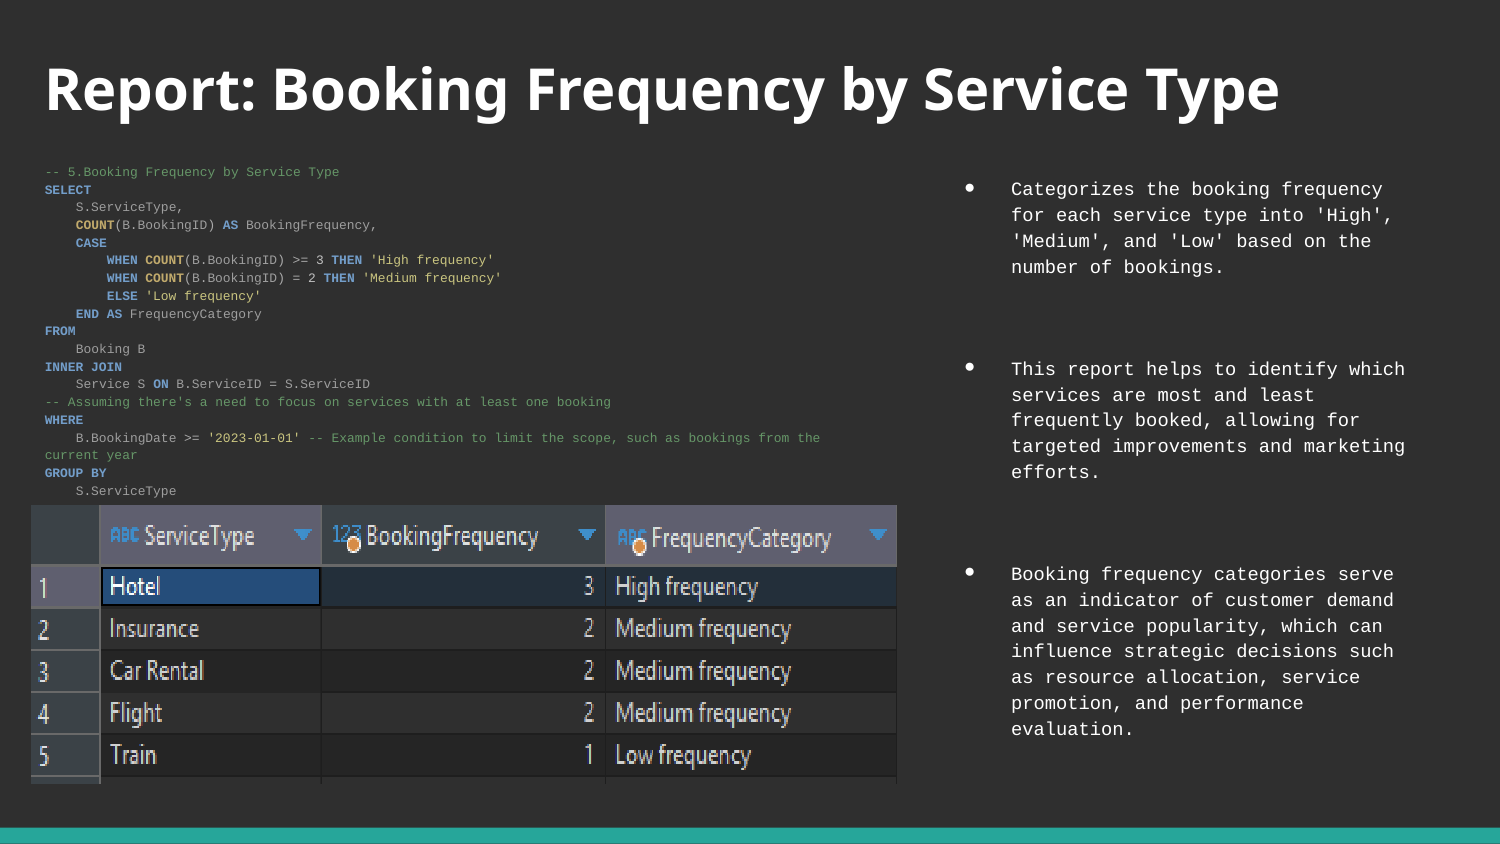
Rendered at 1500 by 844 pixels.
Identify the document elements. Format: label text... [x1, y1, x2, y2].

picture [29, 502, 897, 784]
list -- 5.Booking Frequency by Service Type SELECT S.ServiceType, COUNT(B.BookingID) AS BookingFrequency, CASE WHEN COUNT(B.BookingID) >= 3 THEN 'High frequency' WHEN COUNT(B.BookingID) = 2 THEN 'Medium frequency' ELSE 'Low frequency' END AS FrequencyCategory FROM Booking B INNER JOIN Service S ON B.ServiceID = S.ServiceID -- Assuming there's a need to focus on services with at least one booking WHERE B.BookingDate >= '2023-01-01' -- Example condition to limit the scope, such as bookings from the current year GROUP BY S.ServiceType ORDER BY BookingFrequency DESC; [29, 159, 897, 502]
list Categorizes the booking frequency for each service type into 'High', 'Medium', and 'Low' based on the number of bookings. This report helps to identify which services are most and least frequently booked, allowing for targeted improvements and marketing efforts. Booking frequency categories serve as an indicator of customer demand and service popularity, which can influence strategic decisions such as resource allocation, service promotion, and performance evaluation. [920, 158, 1437, 784]
title Report: Booking Frequency by Service Type [29, 37, 1428, 159]
